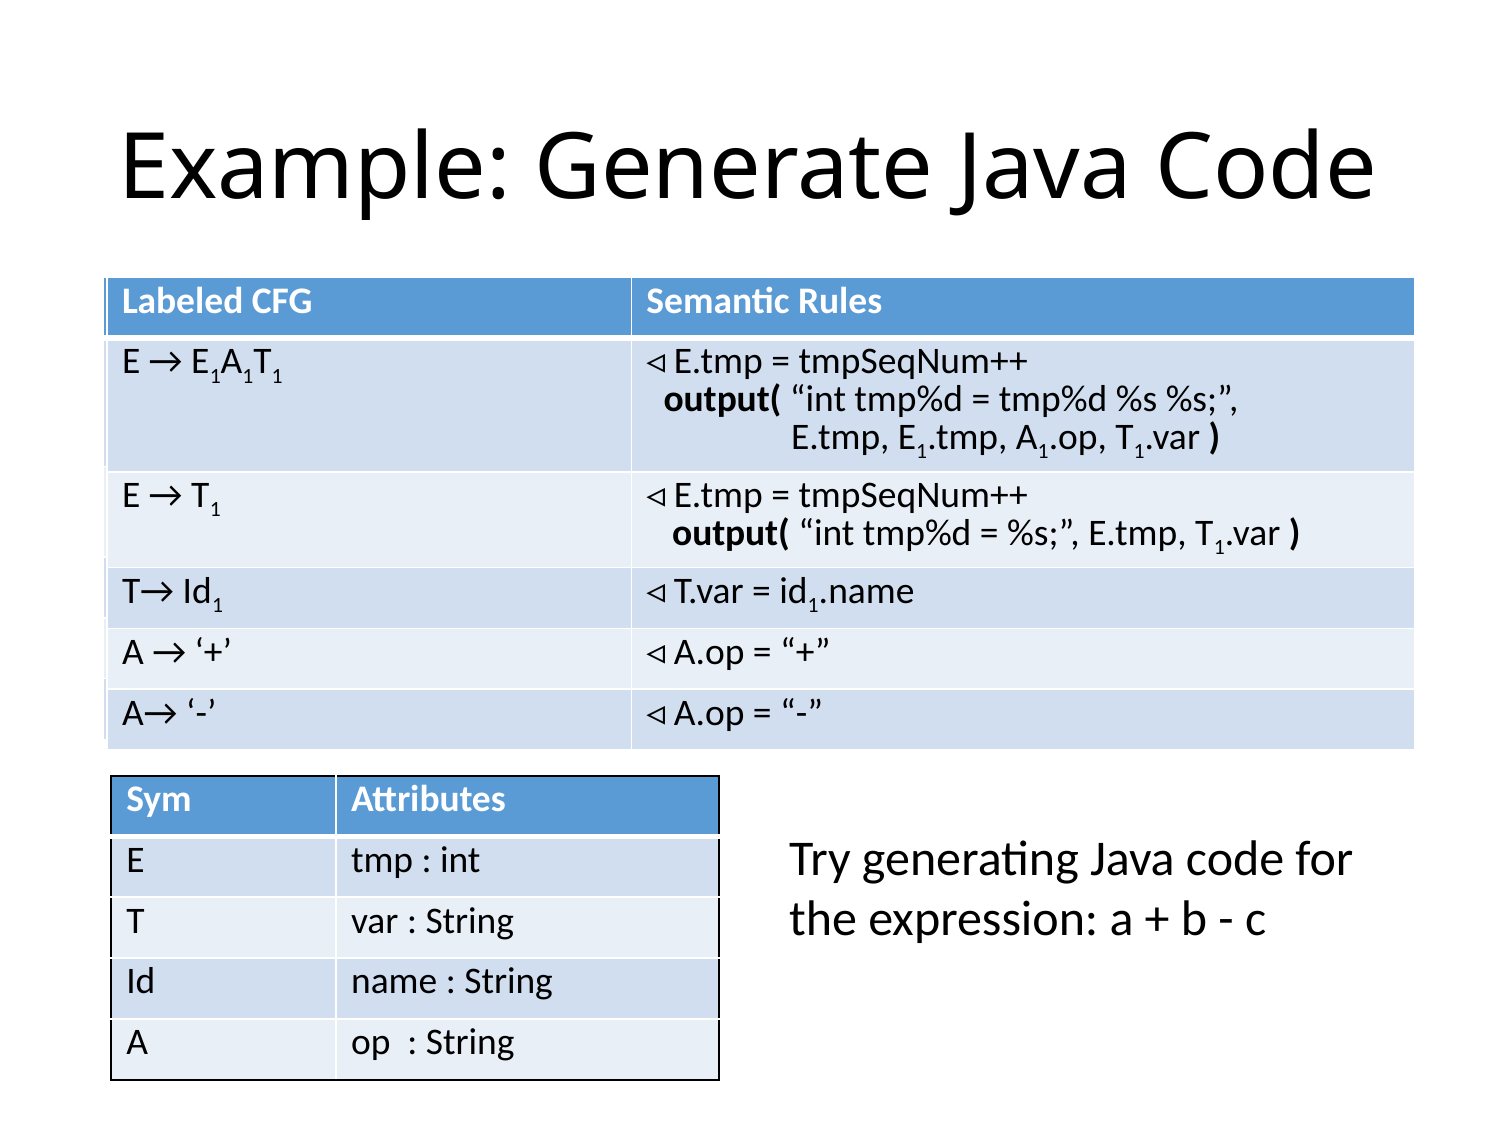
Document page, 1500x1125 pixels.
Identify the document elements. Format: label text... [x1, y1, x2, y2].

table_cell A → ‘+’ [108, 629, 631, 688]
table_cell A→ ‘-’ [108, 690, 631, 749]
table_cell ◃ E.tmp = tmpSeqNum++ output( “int tmp%d = %s;”, E.tmp, T1.var ) [632, 473, 1414, 567]
table_cell A [112, 1020, 335, 1079]
table_cell ◃ E.tmp = tmpSeqNum++ output( “int tmp%d = tmp%d %s %s;”, E.tmp, E1.tmp, A1.op, T1.var ) [632, 341, 1414, 471]
table_cell E → T1 [108, 473, 631, 567]
table_cell T→ Id1 [108, 568, 631, 628]
table_cell var : String [337, 898, 718, 957]
text_box Try generating Java code for the expression: a + b - c [774, 817, 1415, 953]
table_cell op : String [337, 1020, 718, 1079]
table_header Sym [112, 777, 335, 834]
table_header Labeled CFG [108, 278, 631, 335]
table_header Semantic Rules [632, 278, 1414, 335]
table_cell tmp : int [337, 839, 718, 896]
table_cell ◃ T.var = id1.name [632, 568, 1414, 628]
table_cell E → E1A1T1 [108, 341, 631, 471]
table_cell name : String [337, 959, 718, 1018]
table_cell ◃ A.op = “+” [632, 629, 1414, 688]
table_cell Id [112, 959, 335, 1018]
table_cell T [112, 898, 335, 957]
table_cell E [112, 839, 335, 896]
table_cell ◃ A.op = “-” [632, 690, 1414, 749]
table_header Attributes [337, 777, 718, 834]
title Example: Generate Java Code [103, 59, 1397, 278]
